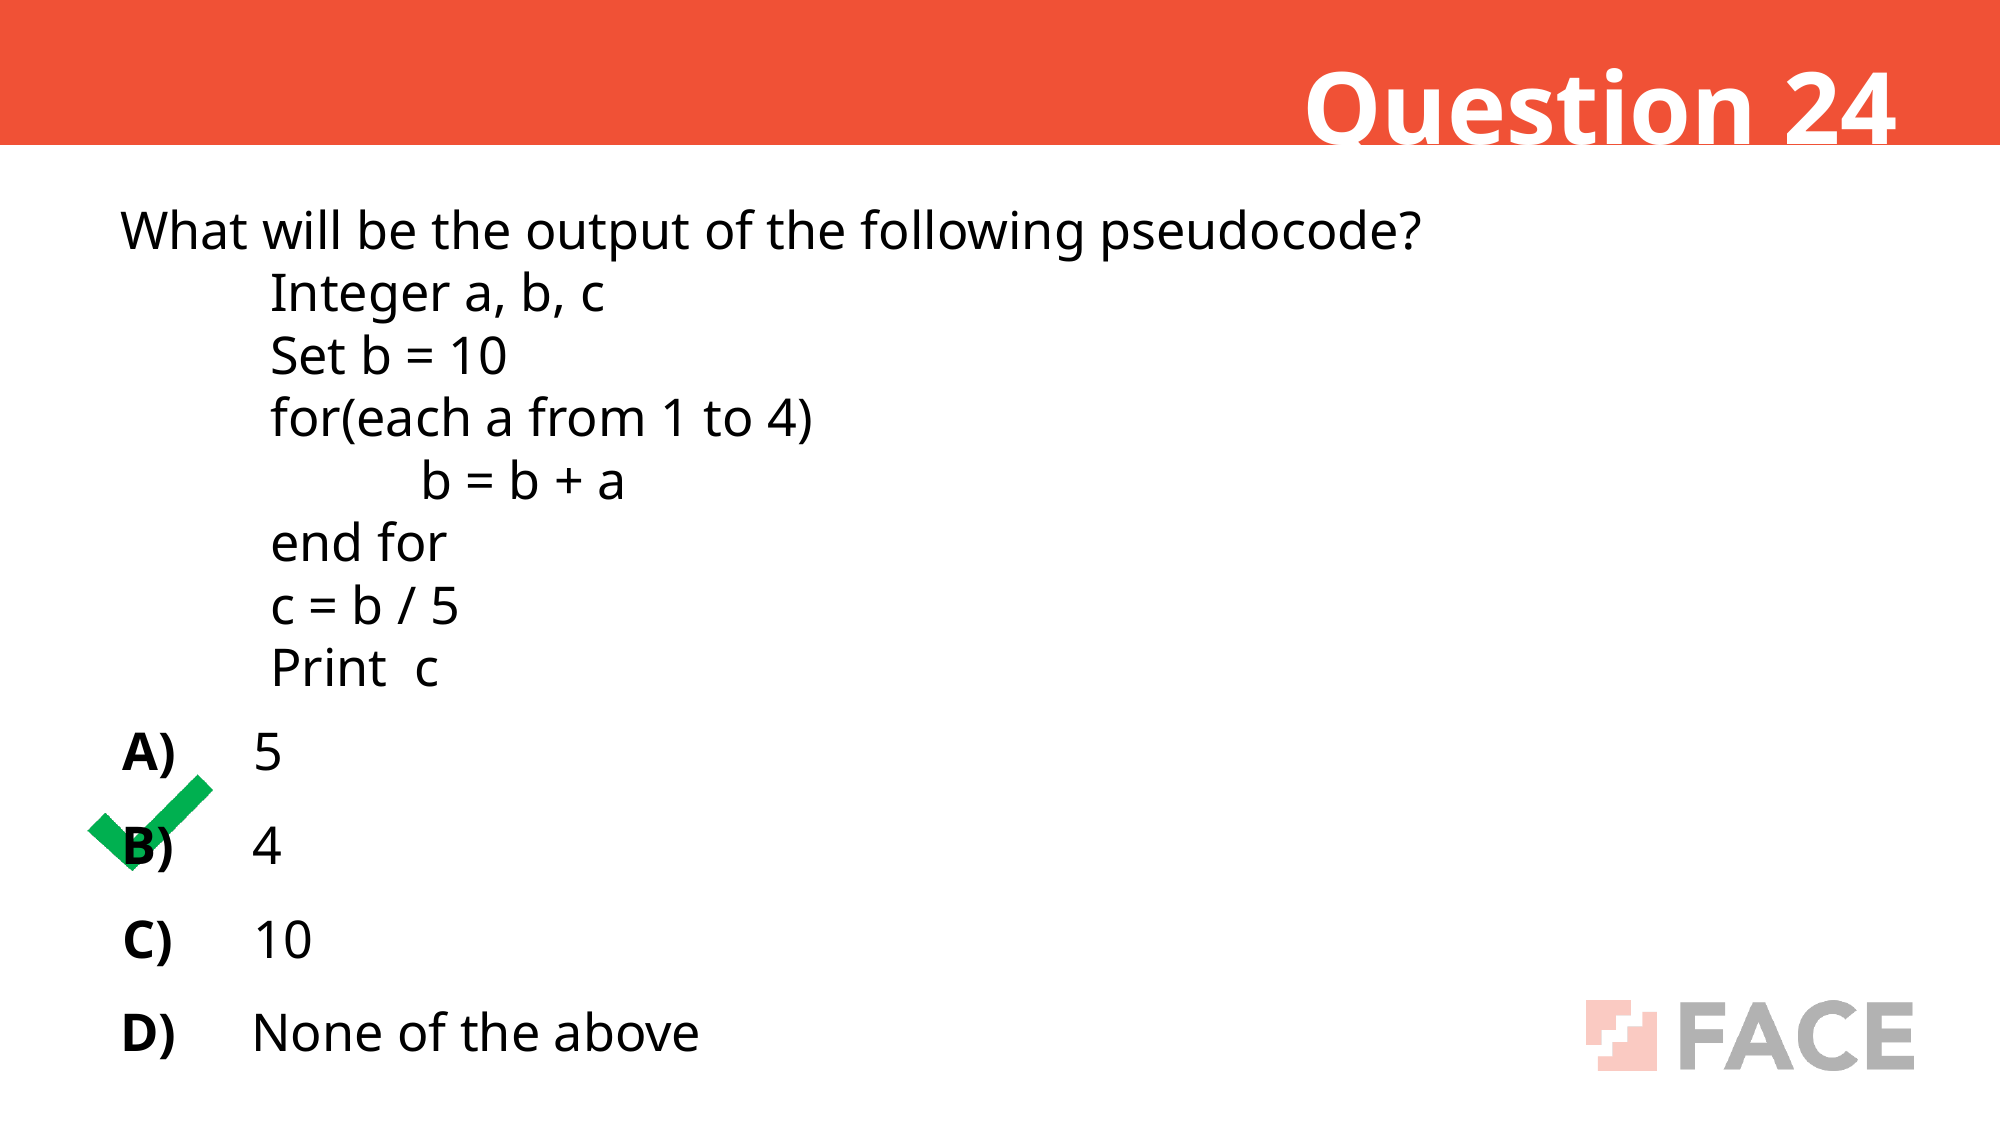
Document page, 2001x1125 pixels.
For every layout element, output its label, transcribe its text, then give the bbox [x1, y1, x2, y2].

text_box None of the above [236, 960, 1893, 1070]
text_box A) [107, 679, 223, 789]
picture [86, 774, 213, 872]
text_box C) [107, 868, 223, 977]
text_box [0, 0, 2000, 147]
picture [1586, 1000, 1914, 1072]
text_box Question 24 [638, 37, 1914, 173]
text_box 4 [237, 773, 1894, 883]
text_box 10 [238, 868, 1896, 977]
text_box D) [105, 960, 220, 1070]
text_box 5 [238, 679, 1896, 789]
text_box What will be the output of the following pseudocode? Integer a, b, c Set b = 10 for(each a from 1 to 4) b = b + a end for c = b / 5 Print c [105, 189, 1895, 705]
text_box B) [211, 773, 221, 868]
